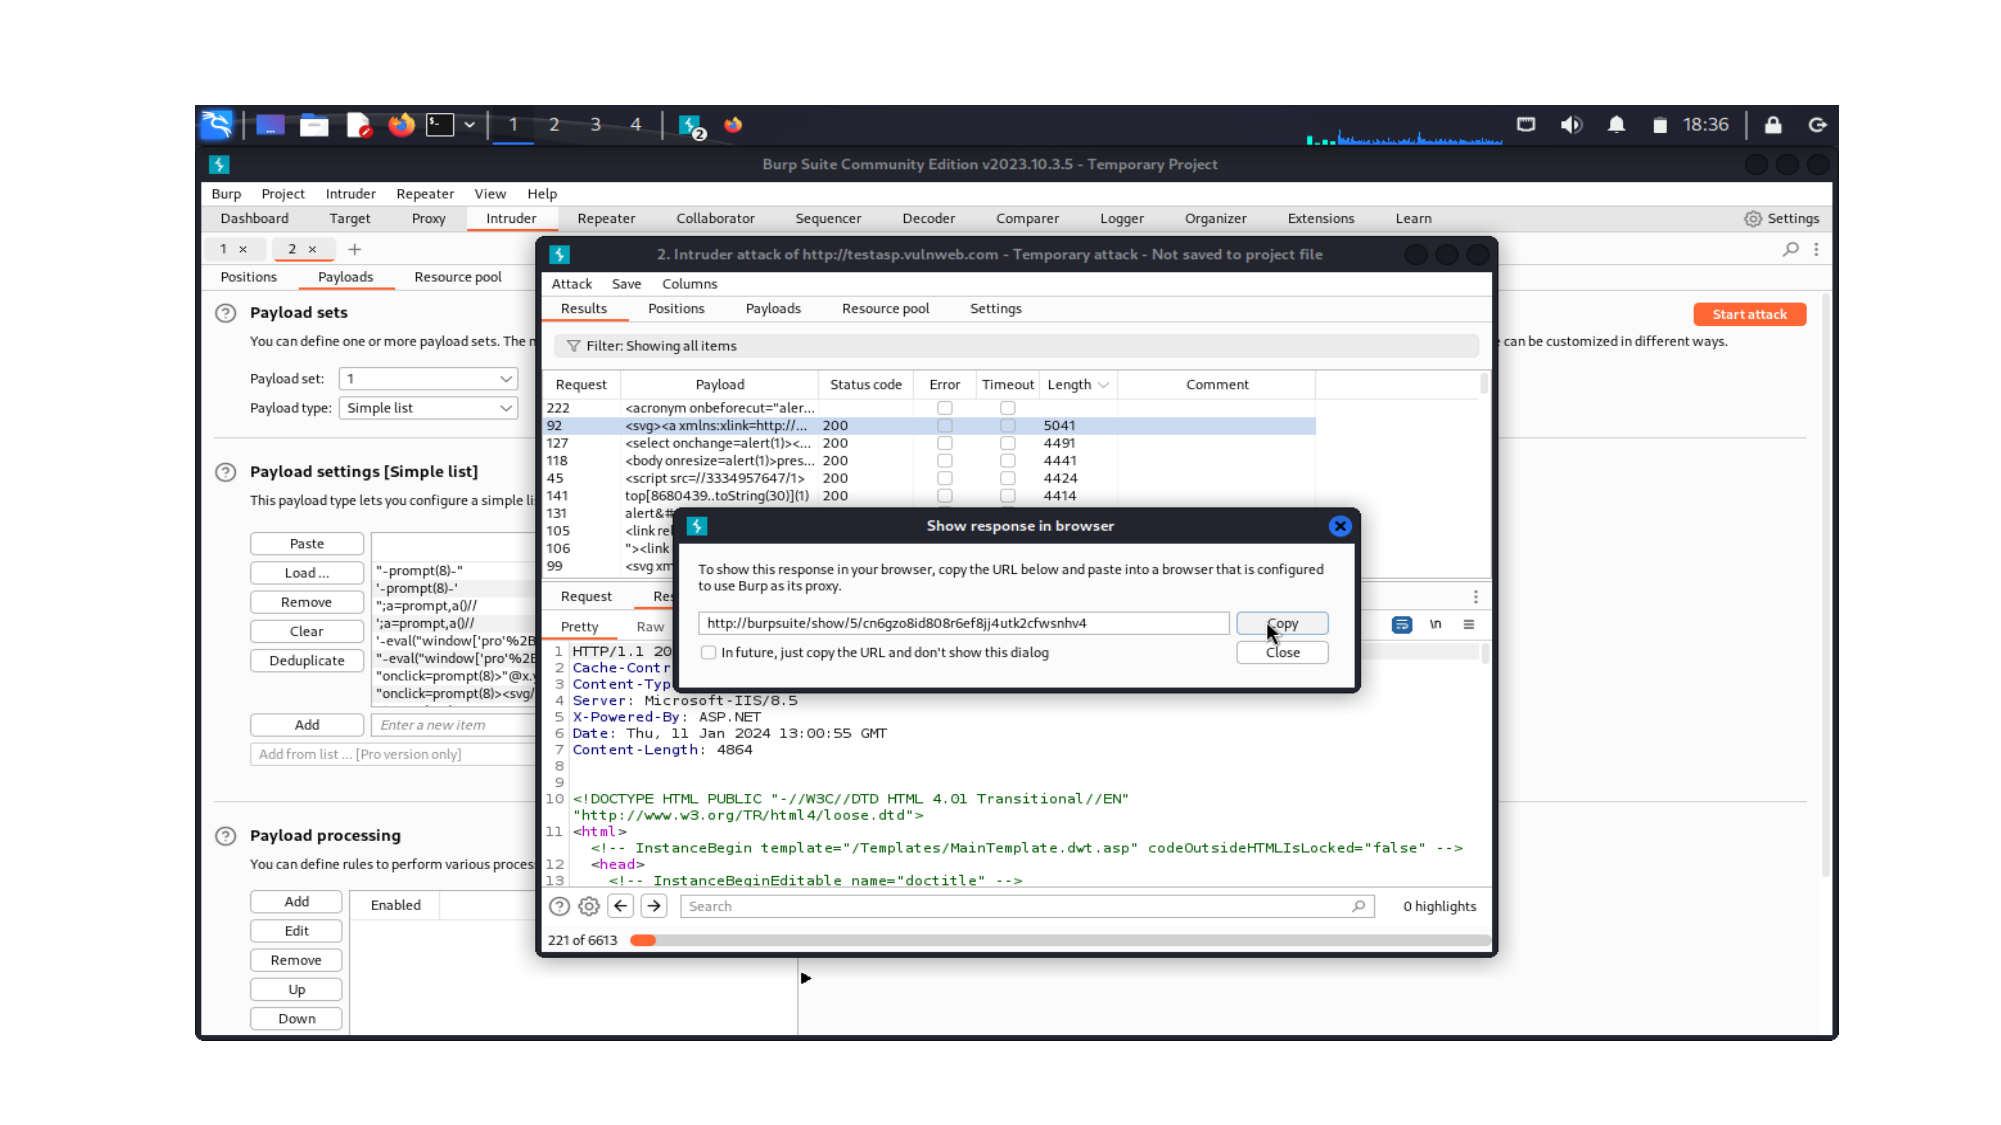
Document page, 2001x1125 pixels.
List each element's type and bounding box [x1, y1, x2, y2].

list [195, 105, 1839, 1041]
